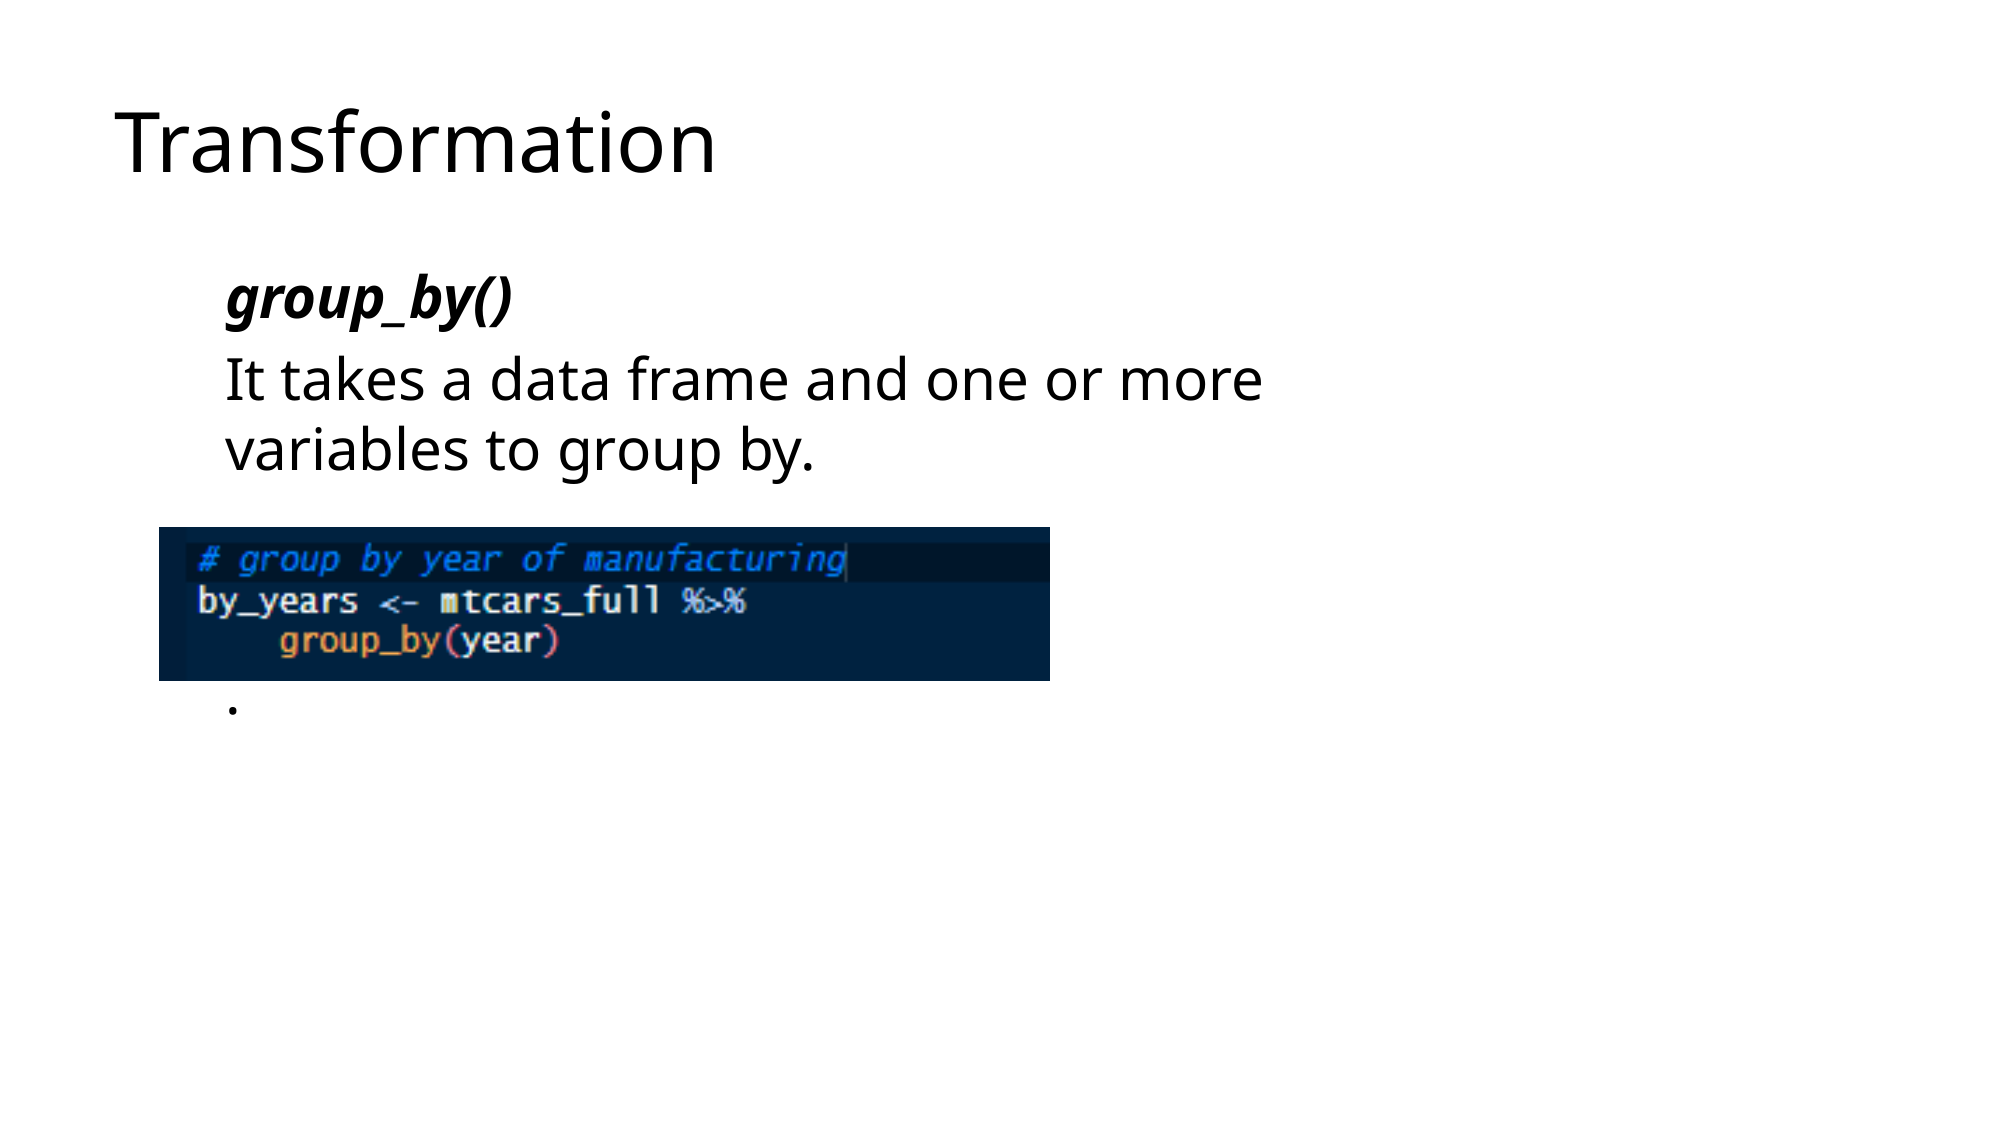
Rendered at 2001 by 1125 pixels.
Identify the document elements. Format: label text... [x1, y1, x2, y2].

list group_by() It takes a data frame and one or more variables to group by. . [210, 253, 1429, 996]
picture [159, 526, 1051, 681]
title Transformation [99, 45, 1900, 233]
